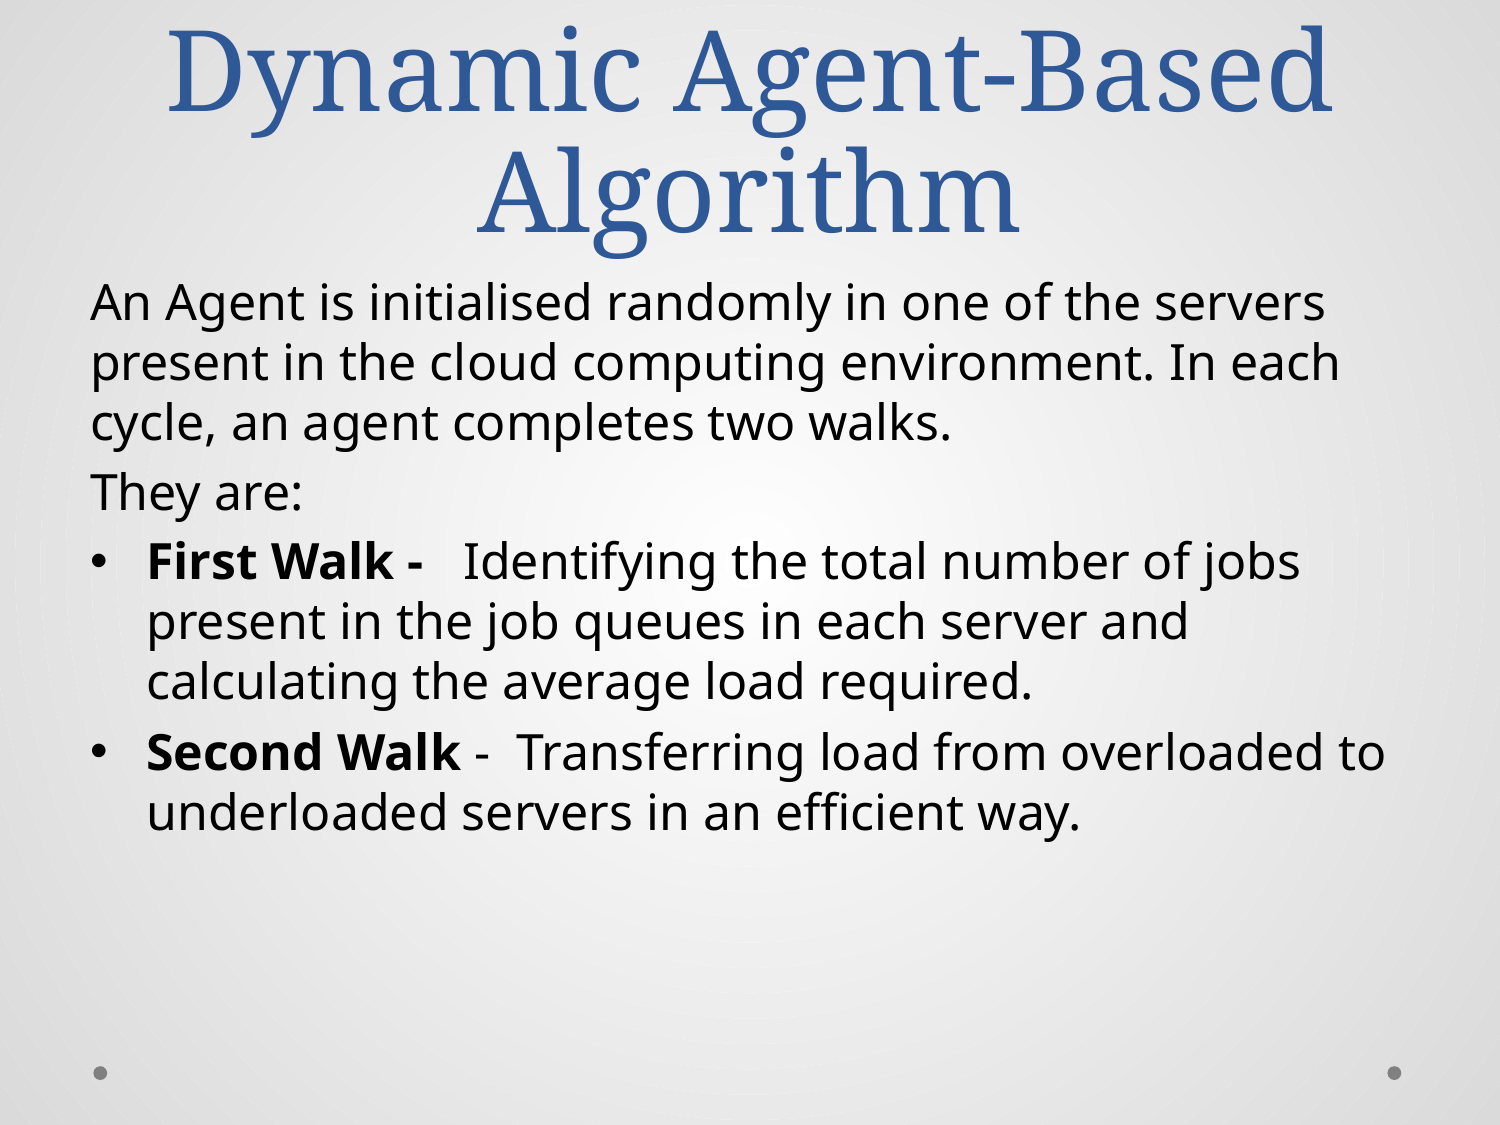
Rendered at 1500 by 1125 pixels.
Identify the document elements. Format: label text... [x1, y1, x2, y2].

title Dynamic Agent-Based Algorithm [75, 0, 1425, 262]
list An Agent is initialised randomly in one of the servers present in the cloud computing environment. In each cycle, an agent completes two walks. They are: First Walk - Identifying the total number of jobs present in the job queues in each server and calculating the average load required. Second Walk - Transferring load from overloaded to underloaded servers in an efficient way. [75, 262, 1425, 1005]
